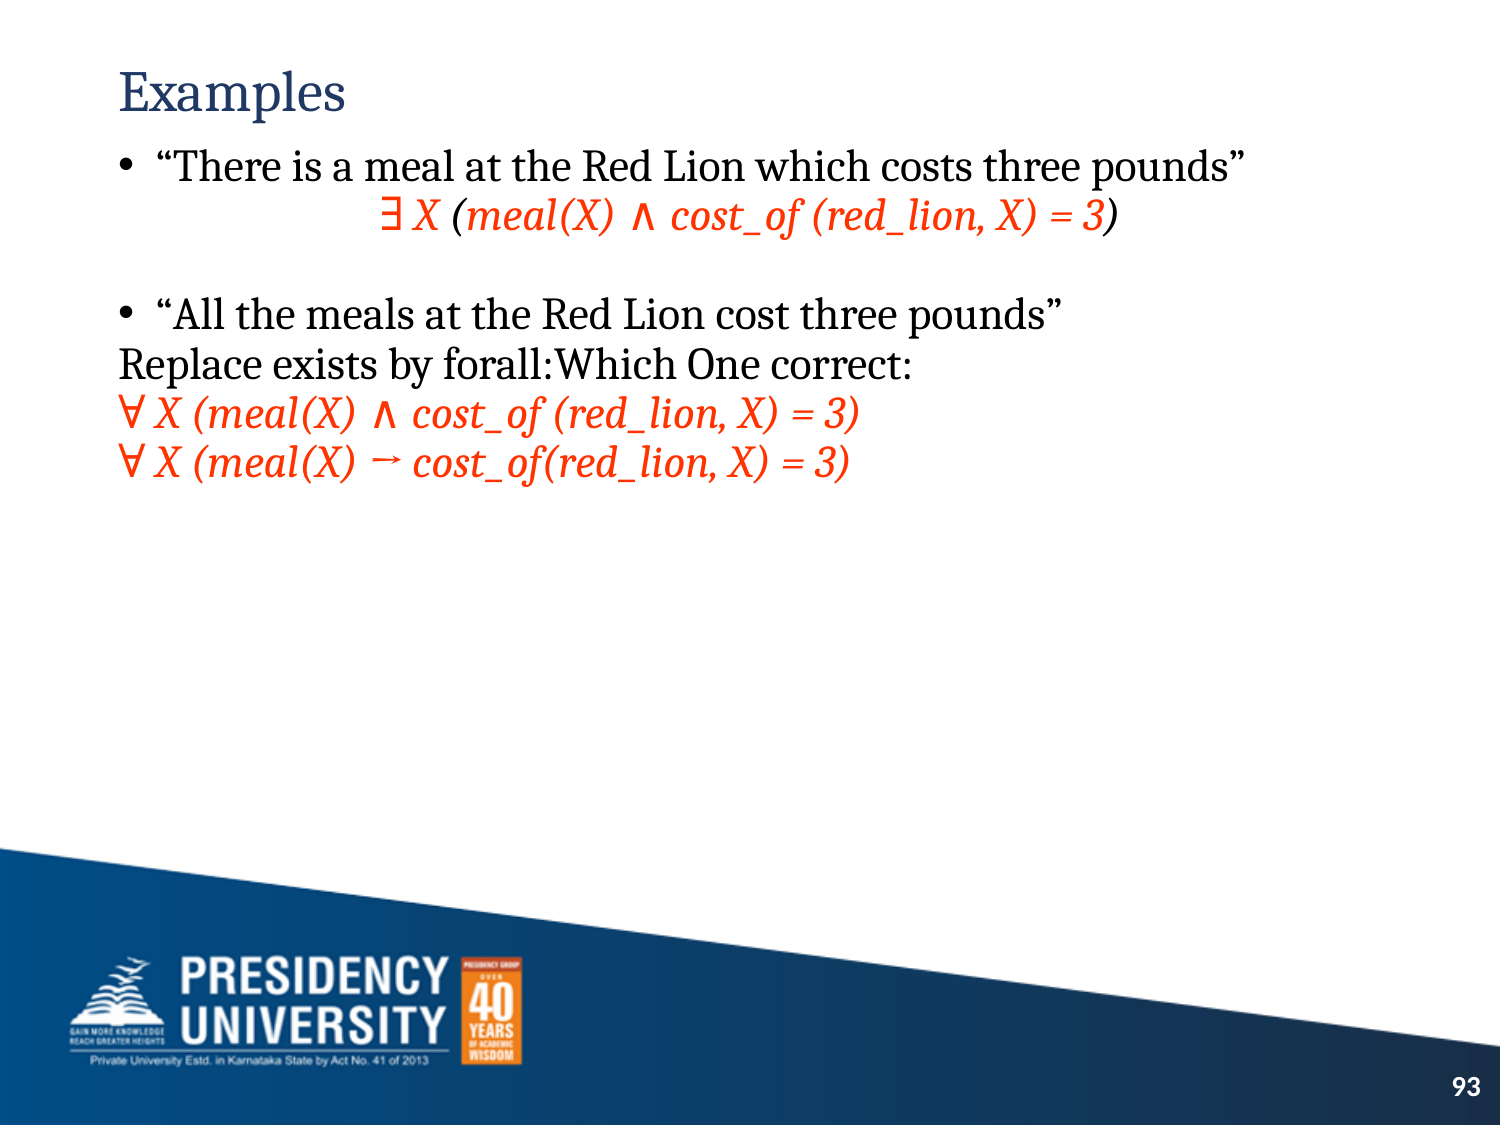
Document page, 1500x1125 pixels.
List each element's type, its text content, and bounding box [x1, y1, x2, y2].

picture [0, 845, 1500, 1125]
slide_number 93 [1158, 1054, 1496, 1115]
title Examples [103, 51, 1397, 134]
list “There is a meal at the Red Lion which costs three pounds” ∃ X (meal(X) ∧ cost_of (red_lion, X) = 3) “All the meals at the Red Lion cost three pounds” Replace exists by forall:Which One correct: ∀ X (meal(X) ∧ cost_of (red_lion, X) = 3) ∀ X (meal(X) → cost_of(red_lion, X) = 3) [103, 134, 1397, 867]
